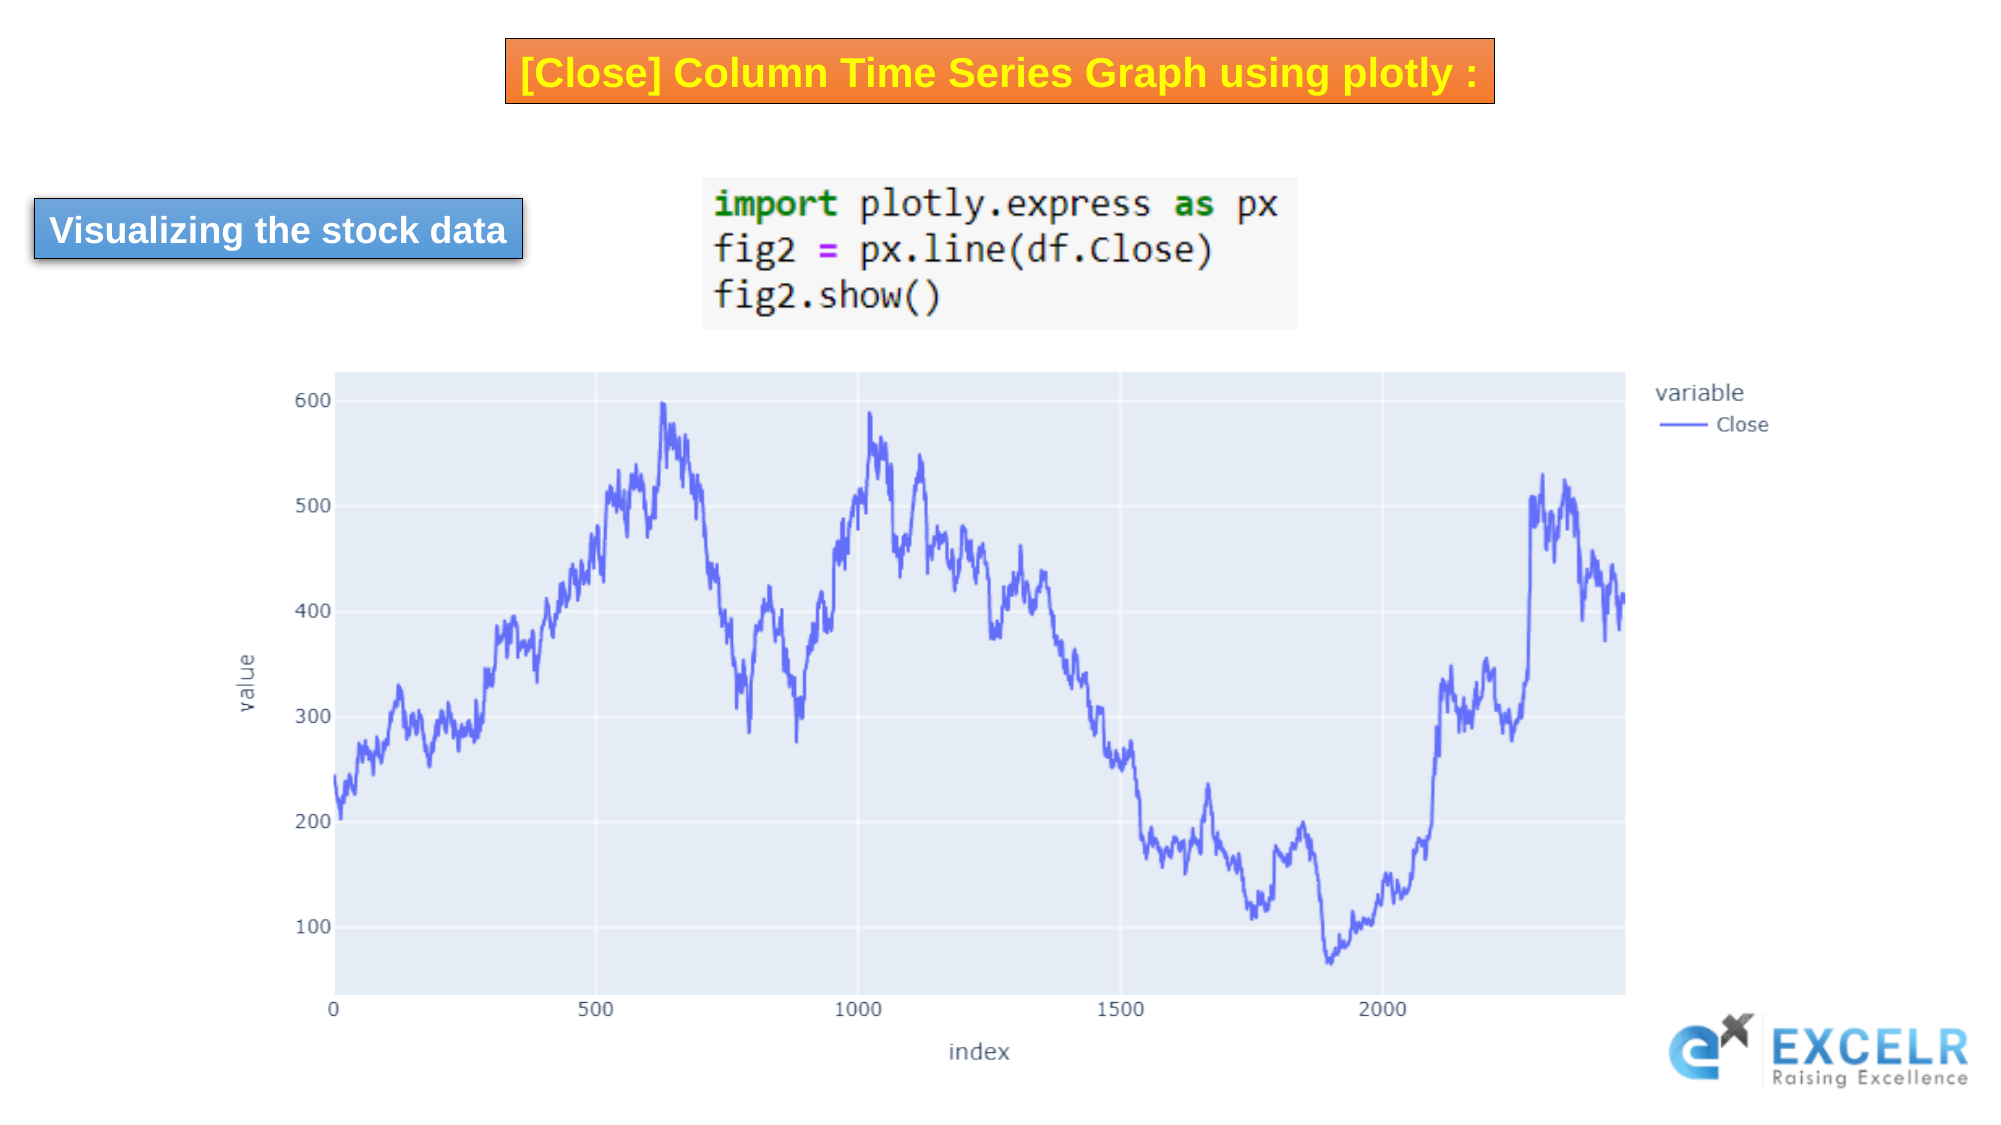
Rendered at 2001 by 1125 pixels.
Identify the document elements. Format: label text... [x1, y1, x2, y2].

text_box [Close] Column Time Series Graph using plotly : [505, 38, 1495, 104]
picture [204, 177, 2000, 1125]
text_box Visualizing the stock data [34, 198, 523, 259]
